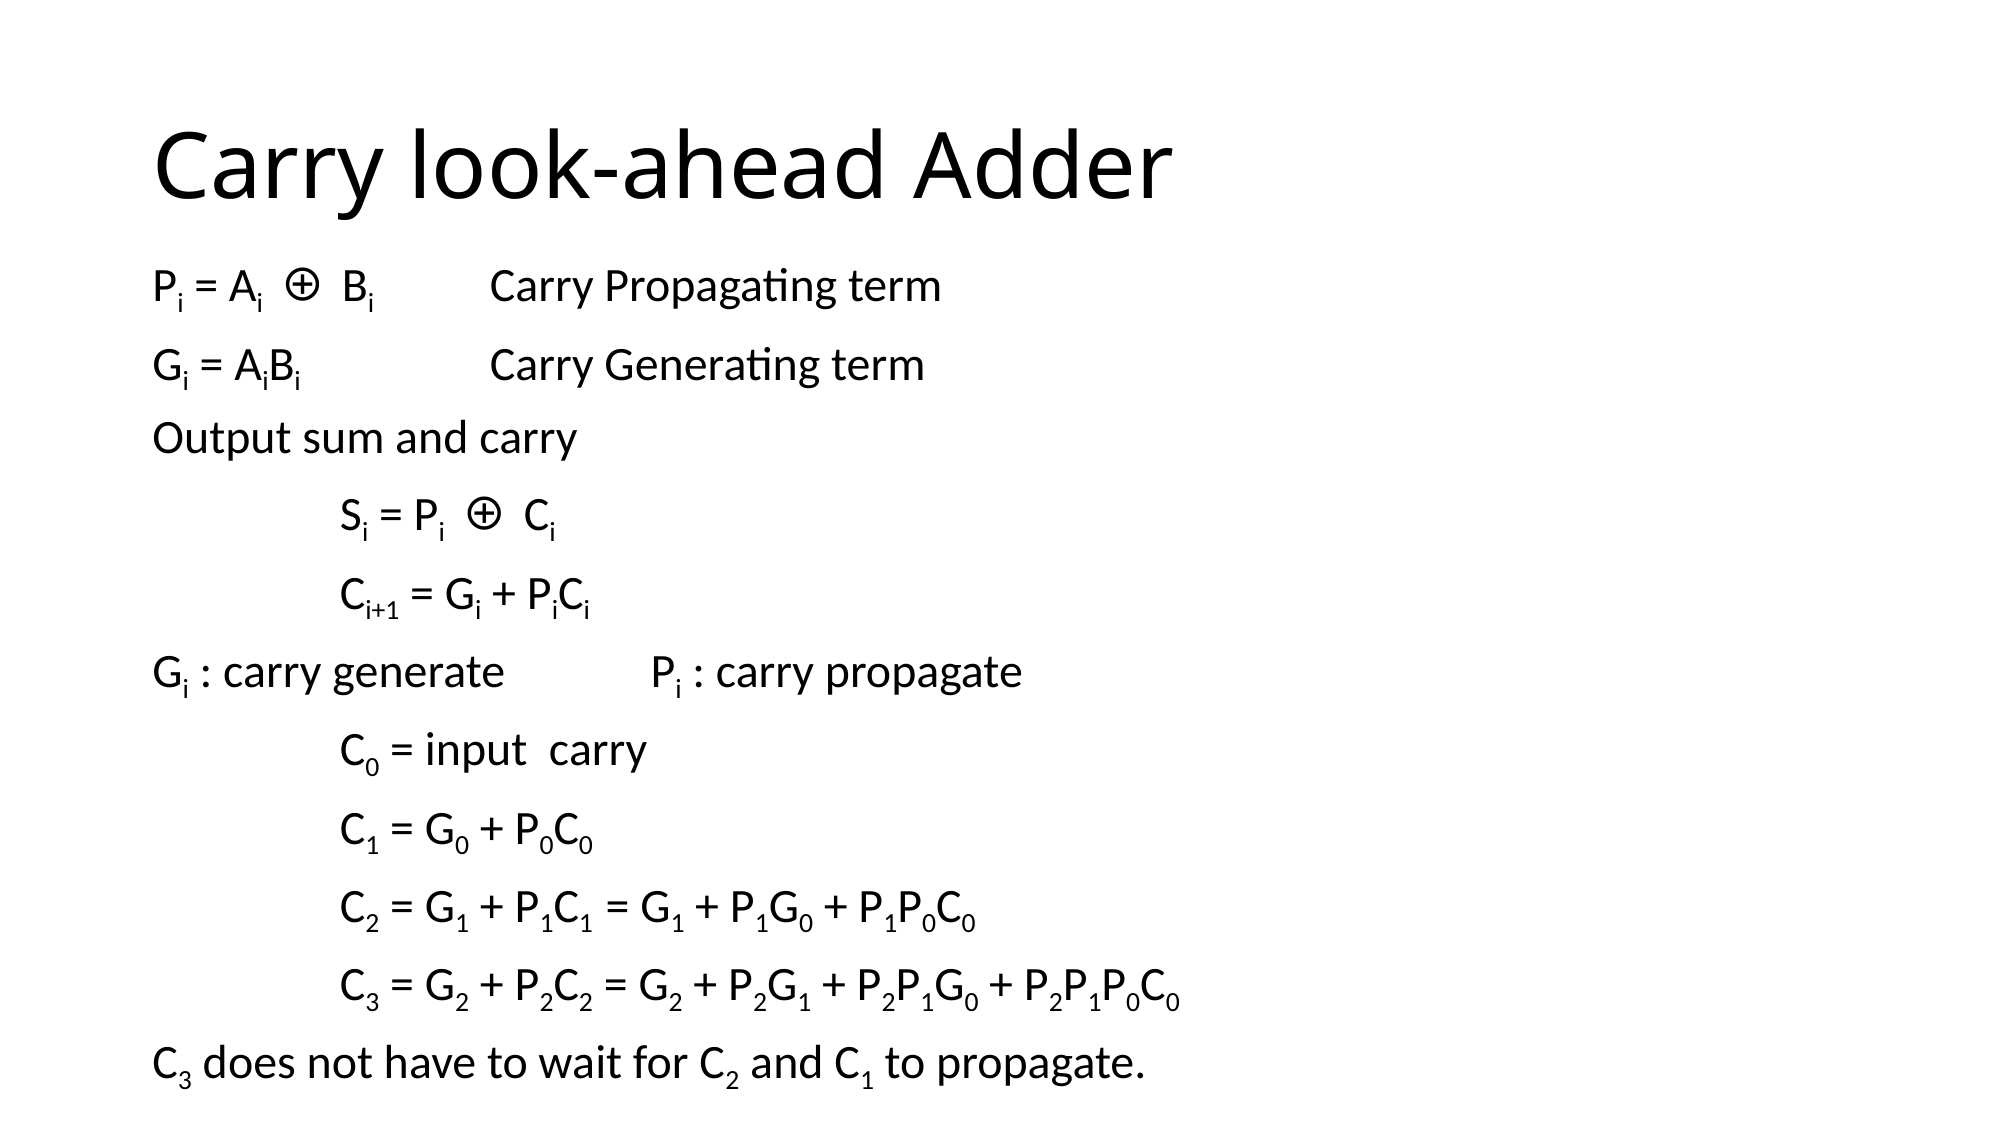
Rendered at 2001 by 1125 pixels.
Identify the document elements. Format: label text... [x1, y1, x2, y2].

list Pi = Ai ⊕ Bi Carry Propagating term Gi = AiBi Carry Generating term Output sum and carry Si = Pi ⊕ Ci Ci+1 = Gi + PiCi Gi : carry generate Pi : carry propagate C0 = input carry C1 = G0 + P0C0 C2 = G1 + P1C1 = G1 + P1G0 + P1P0C0 C3 = G2 + P2C2 = G2 + P2G1 + P2P1G0 + P2P1P0C0 C3 does not have to wait for C2 and C1 to propagate. [137, 248, 1863, 1065]
title Carry look-ahead Adder [137, 59, 1863, 248]
